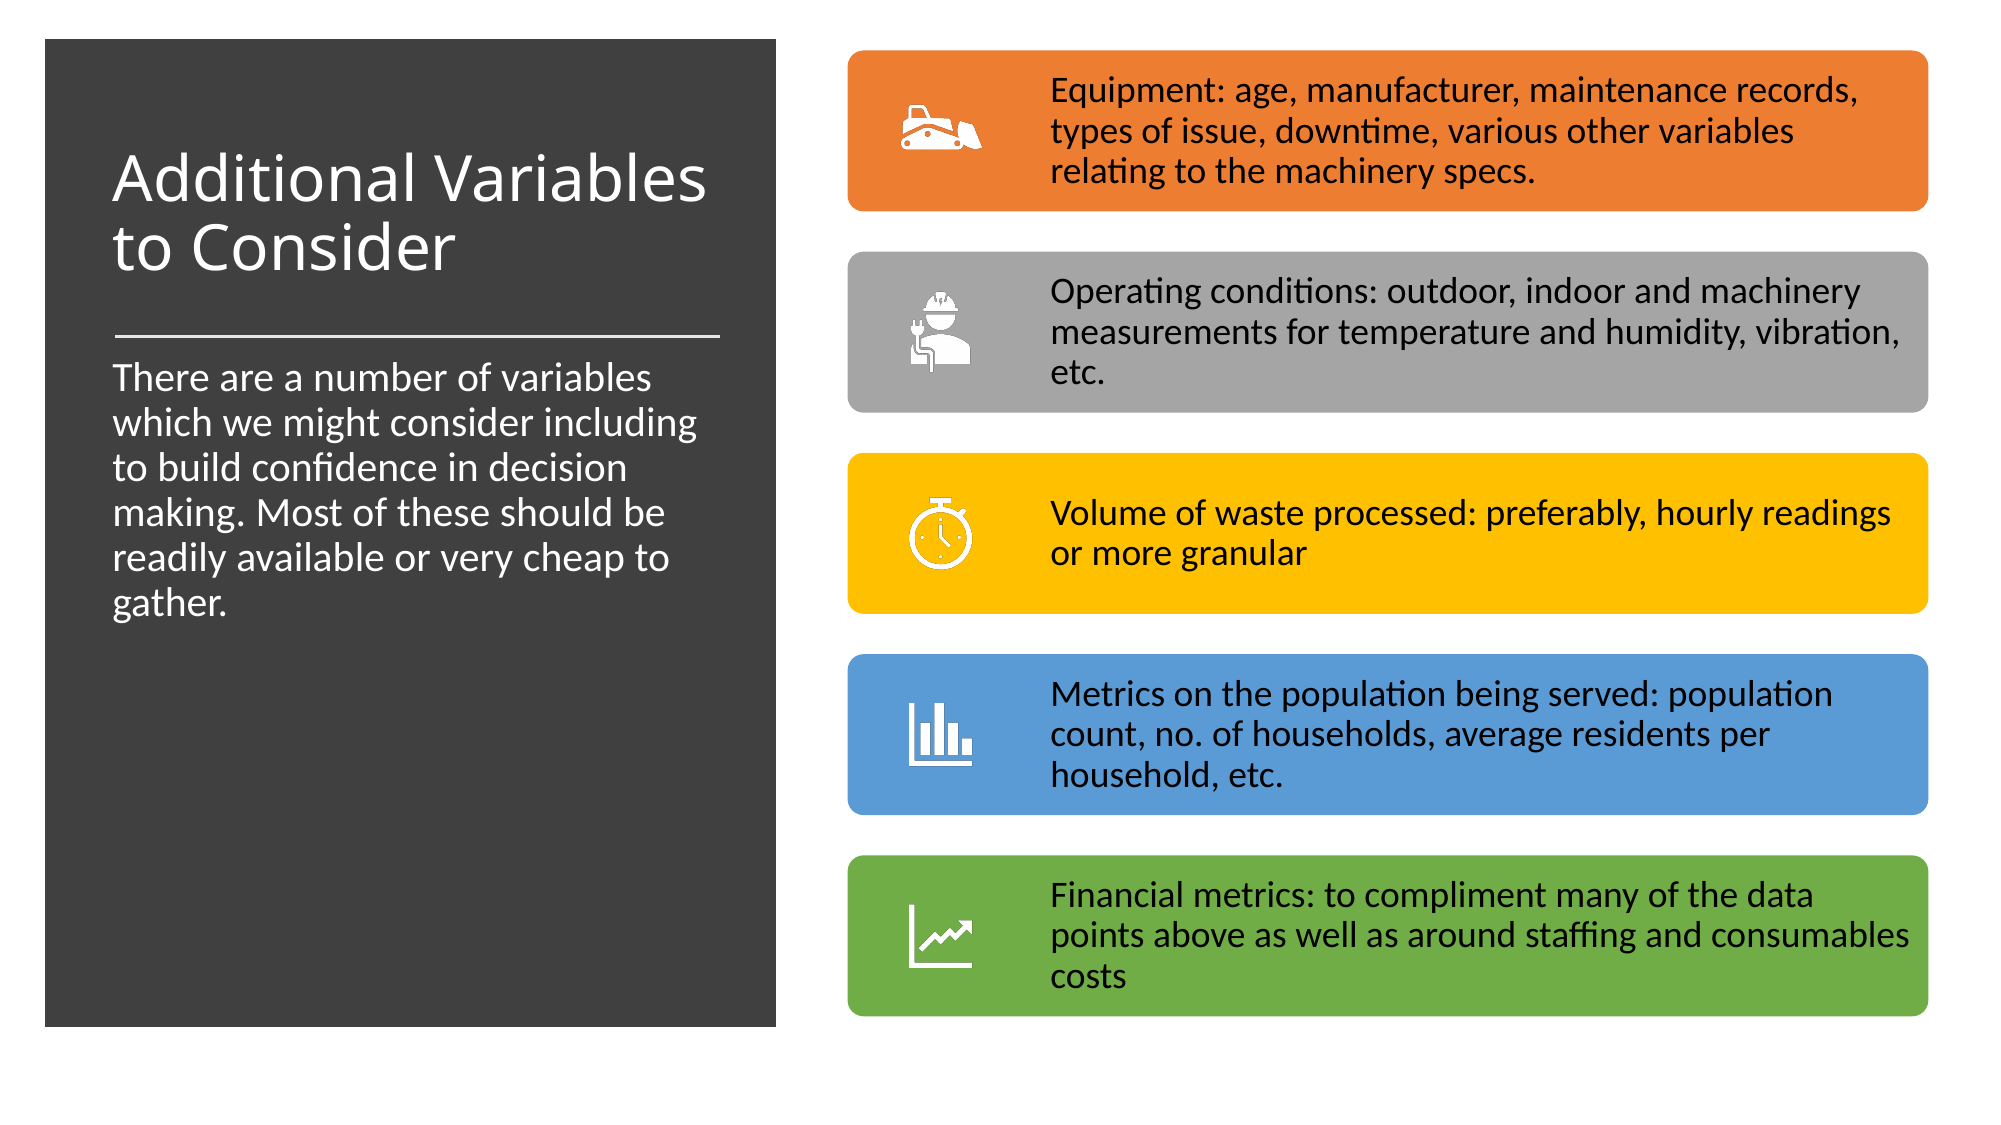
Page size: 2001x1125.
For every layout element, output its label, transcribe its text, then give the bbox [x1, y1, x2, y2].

text_box [54, 49, 767, 1018]
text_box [847, 49, 1929, 1018]
list There are a number of variables which we might consider including to build confidence in decision making. Most of these should be readily available or very cheap to gather. [97, 348, 725, 967]
title Additional Variables to Consider [97, 105, 725, 326]
